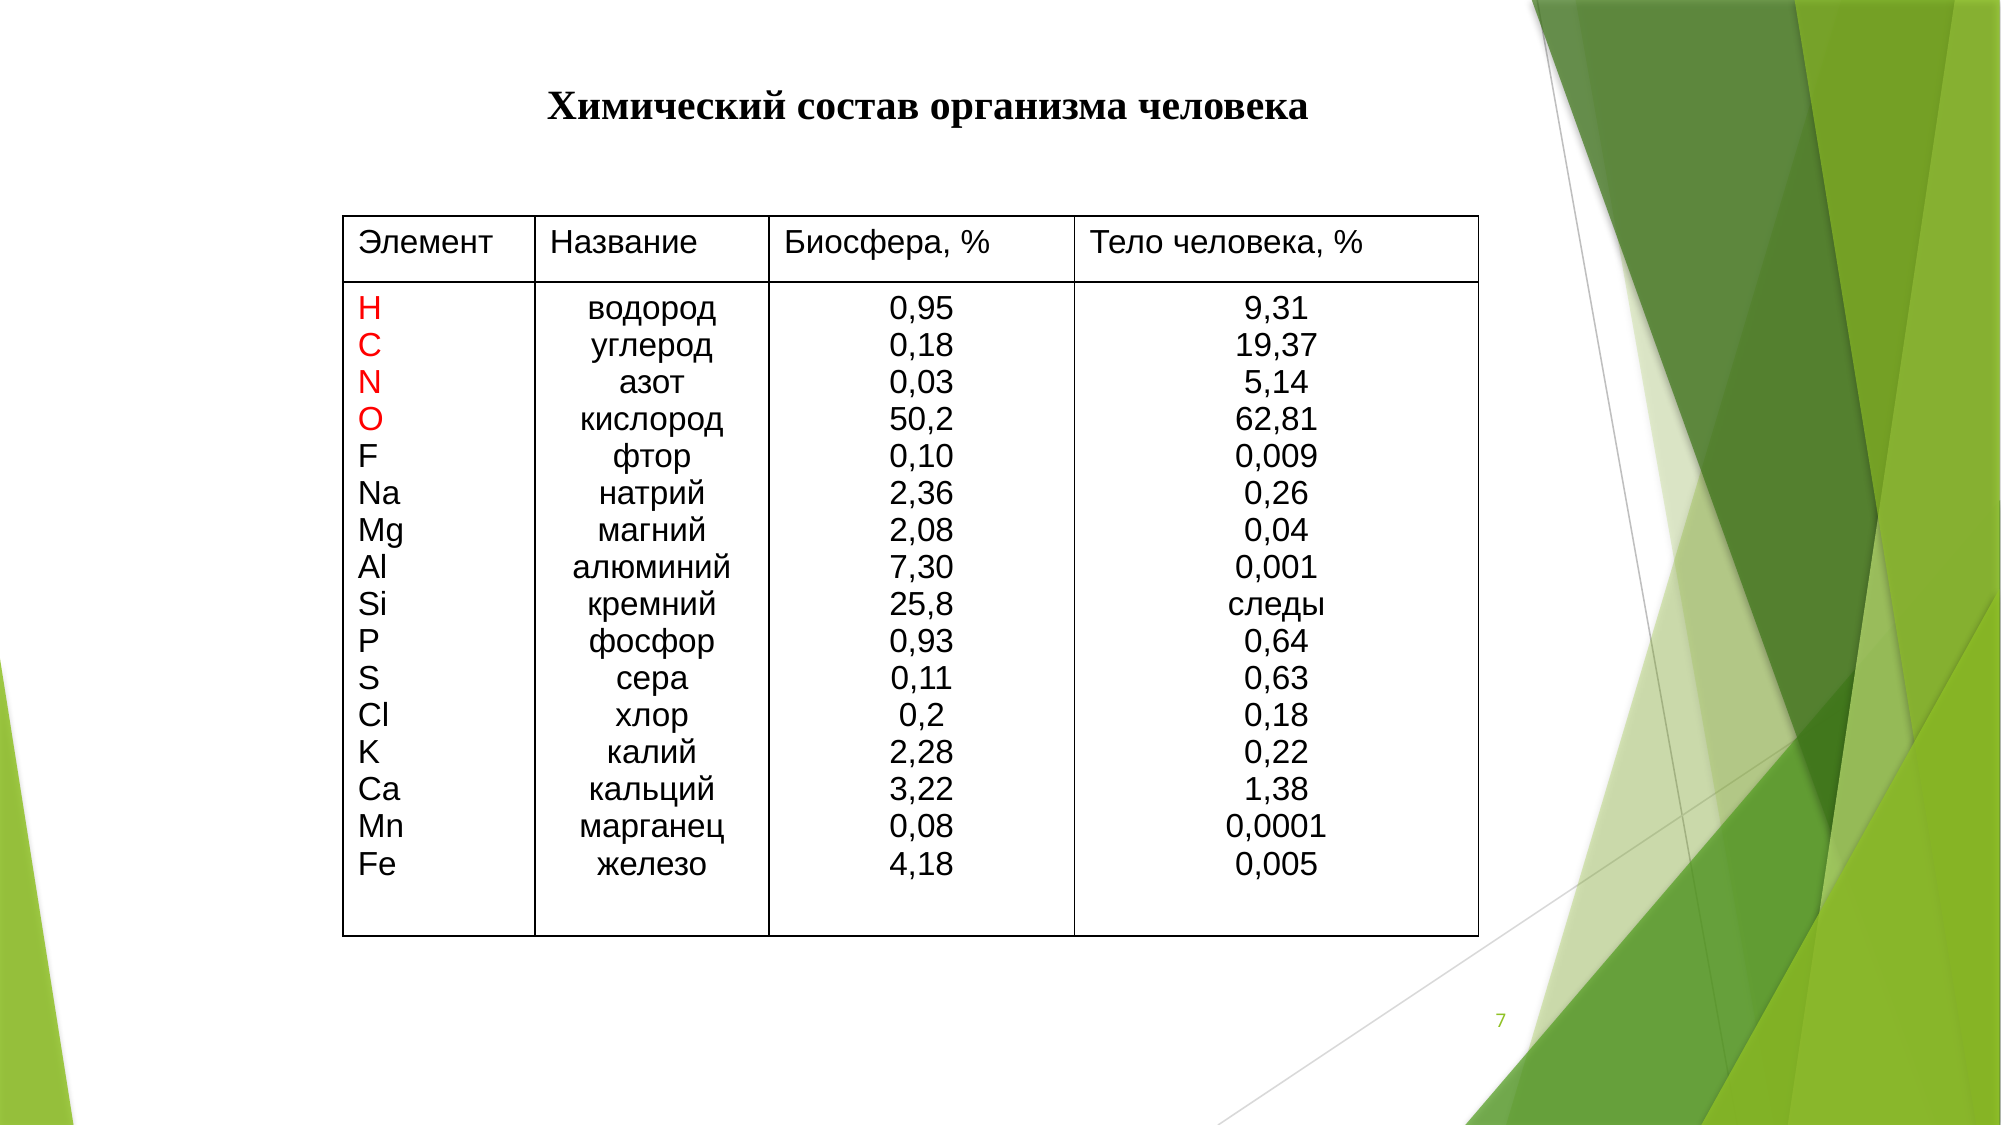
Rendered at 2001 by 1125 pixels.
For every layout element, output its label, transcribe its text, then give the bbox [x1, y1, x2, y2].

text_box Химический состав организма человека [532, 70, 1325, 136]
table_cell 0,95 0,18 0,03 50,2 0,10 2,36 2,08 7,30 25,8 0,93 0,11 0,2 2,28 3,22 0,08 4,18 [770, 283, 1074, 935]
table_header Биосфера, % [770, 217, 1074, 281]
table_cell 9,31 19,37 5,14 62,81 0,009 0,26 0,04 0,001 следы 0,64 0,63 0,18 0,22 1,38 0,0001 0,005 [1075, 283, 1478, 935]
table_cell водород углерод азот кислород фтор натрий магний алюминий кремний фосфор сера хлор калий кальций марганец железо [536, 283, 768, 935]
table_header Тело человека, % [1075, 217, 1478, 281]
table_header Название [536, 217, 768, 281]
table_header Элемент [344, 217, 534, 281]
slide_number 7 [1409, 991, 1522, 1051]
table_cell Н C N О F Na Mg Al Si P S Cl K Ca Mn Fe [344, 283, 534, 935]
